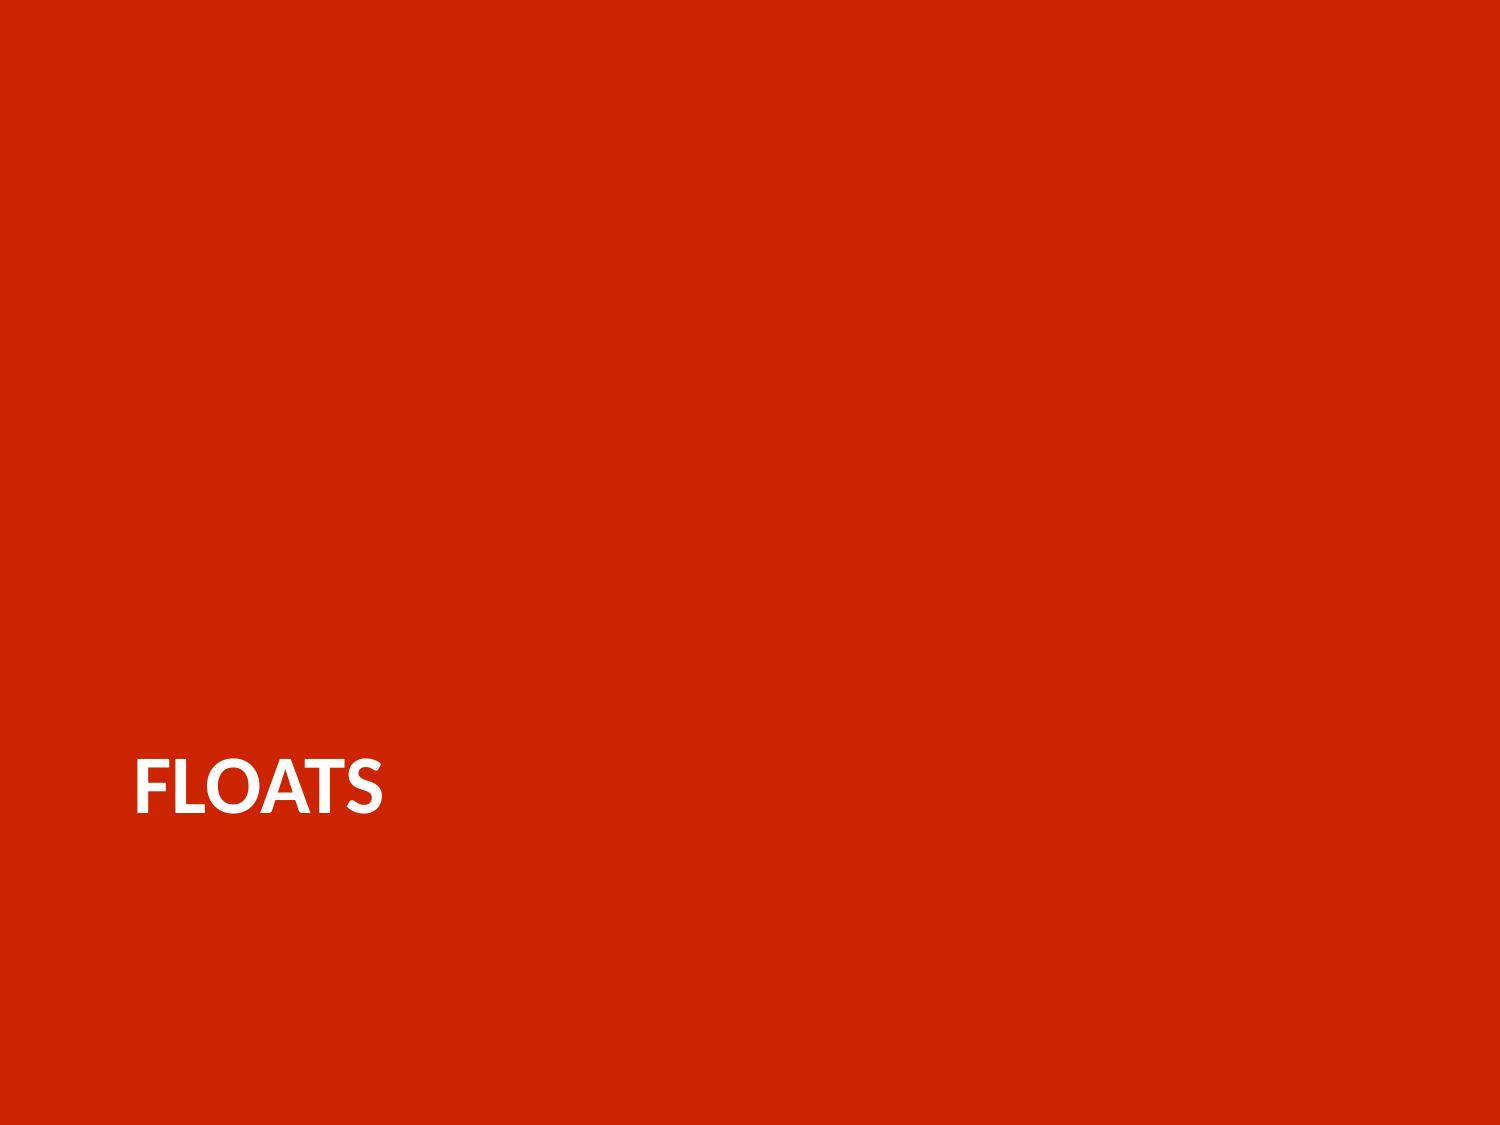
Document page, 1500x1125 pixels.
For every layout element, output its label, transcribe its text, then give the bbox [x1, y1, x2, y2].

title fLOATS [118, 722, 1394, 947]
